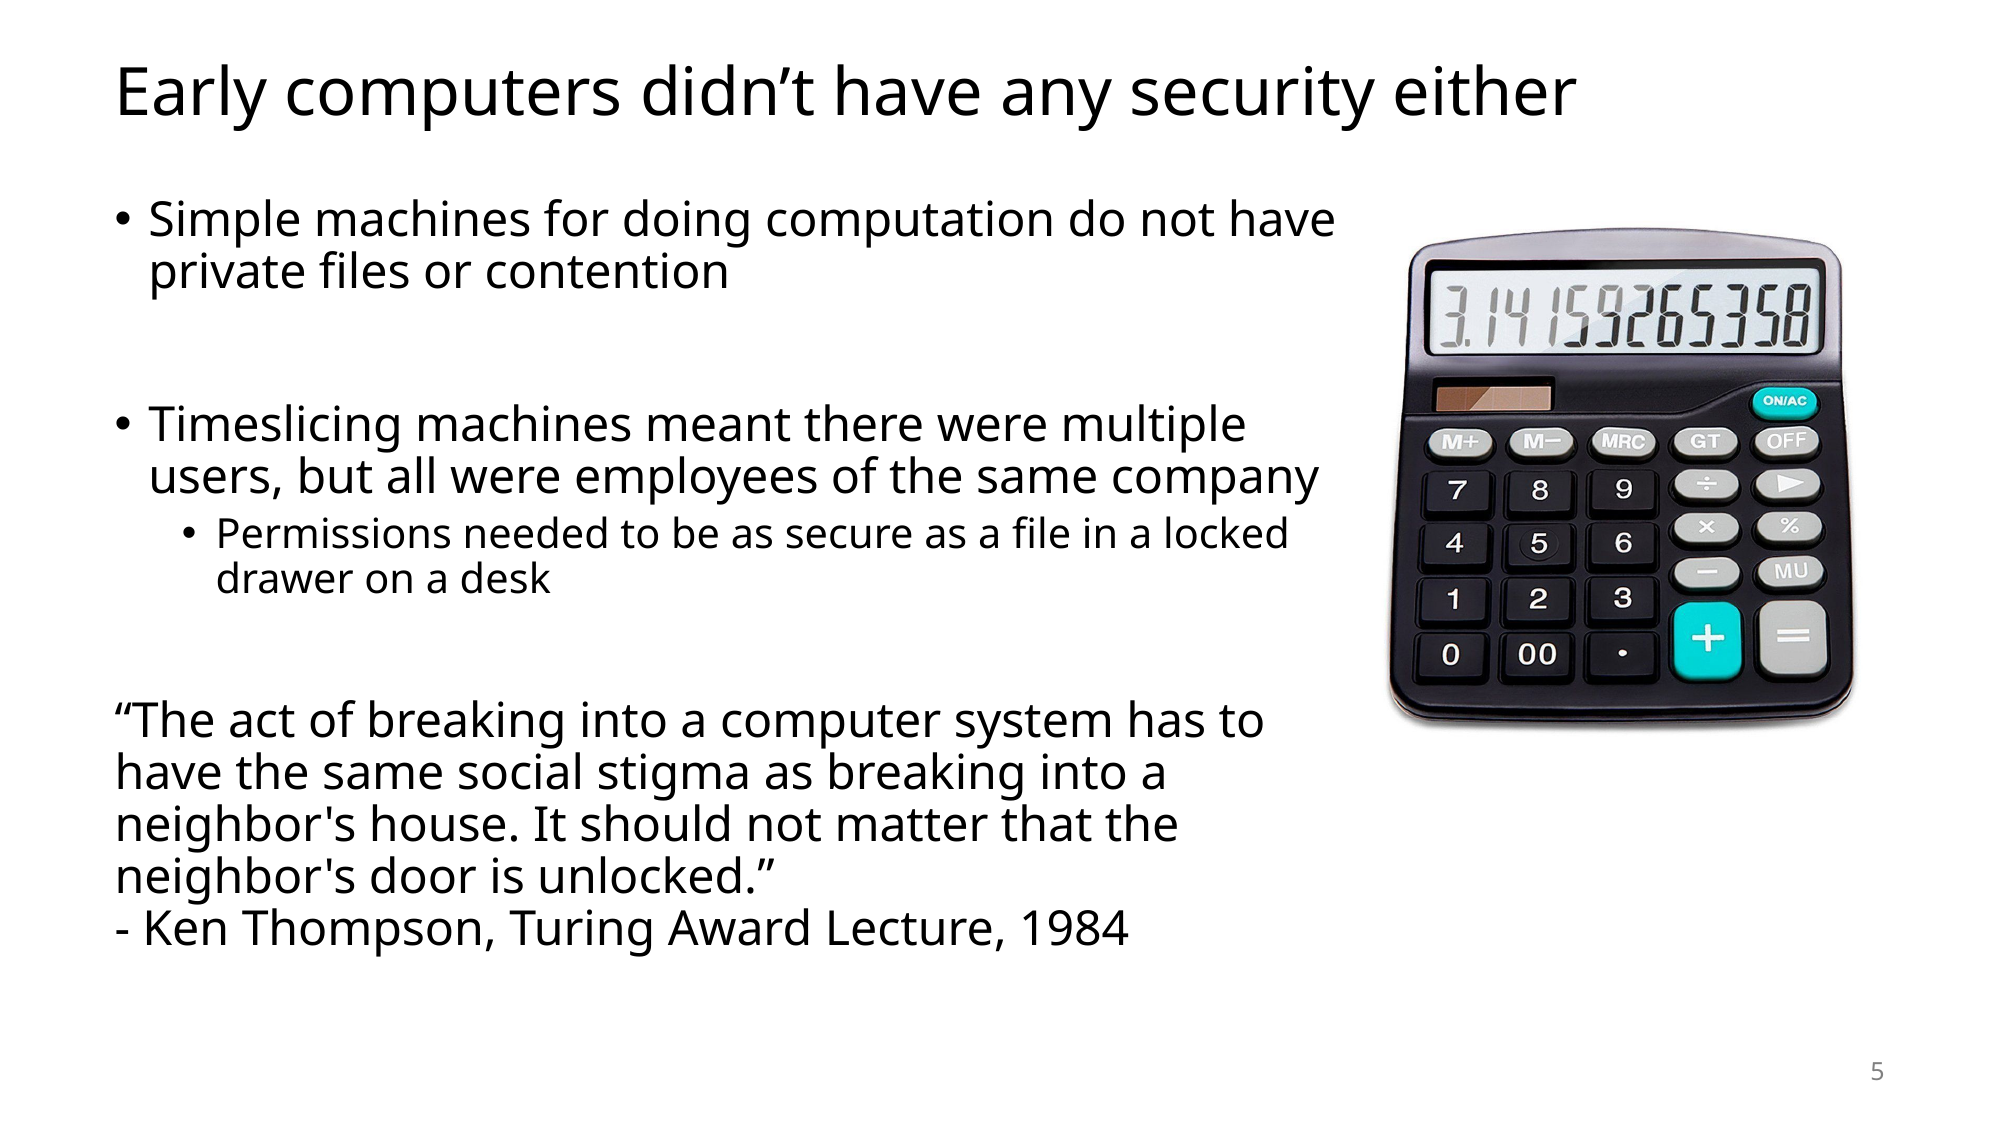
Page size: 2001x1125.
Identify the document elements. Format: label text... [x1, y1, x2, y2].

picture [1341, 187, 1900, 746]
list Simple machines for doing computation do not have private files or contention Timeslicing machines meant there were multiple users, but all were employees of the same company Permissions needed to be as secure as a file in a locked drawer on a desk “The act of breaking into a computer system has to have the same social stigma as breaking into a neighbor's house. It should not matter that the neighbor's door is unlocked.” - Ken Thompson, Turing Award Lecture, 1984 [99, 187, 1367, 1013]
title Early computers didn’t have any security either [99, 37, 1900, 150]
slide_number 5 [1749, 1042, 1900, 1103]
